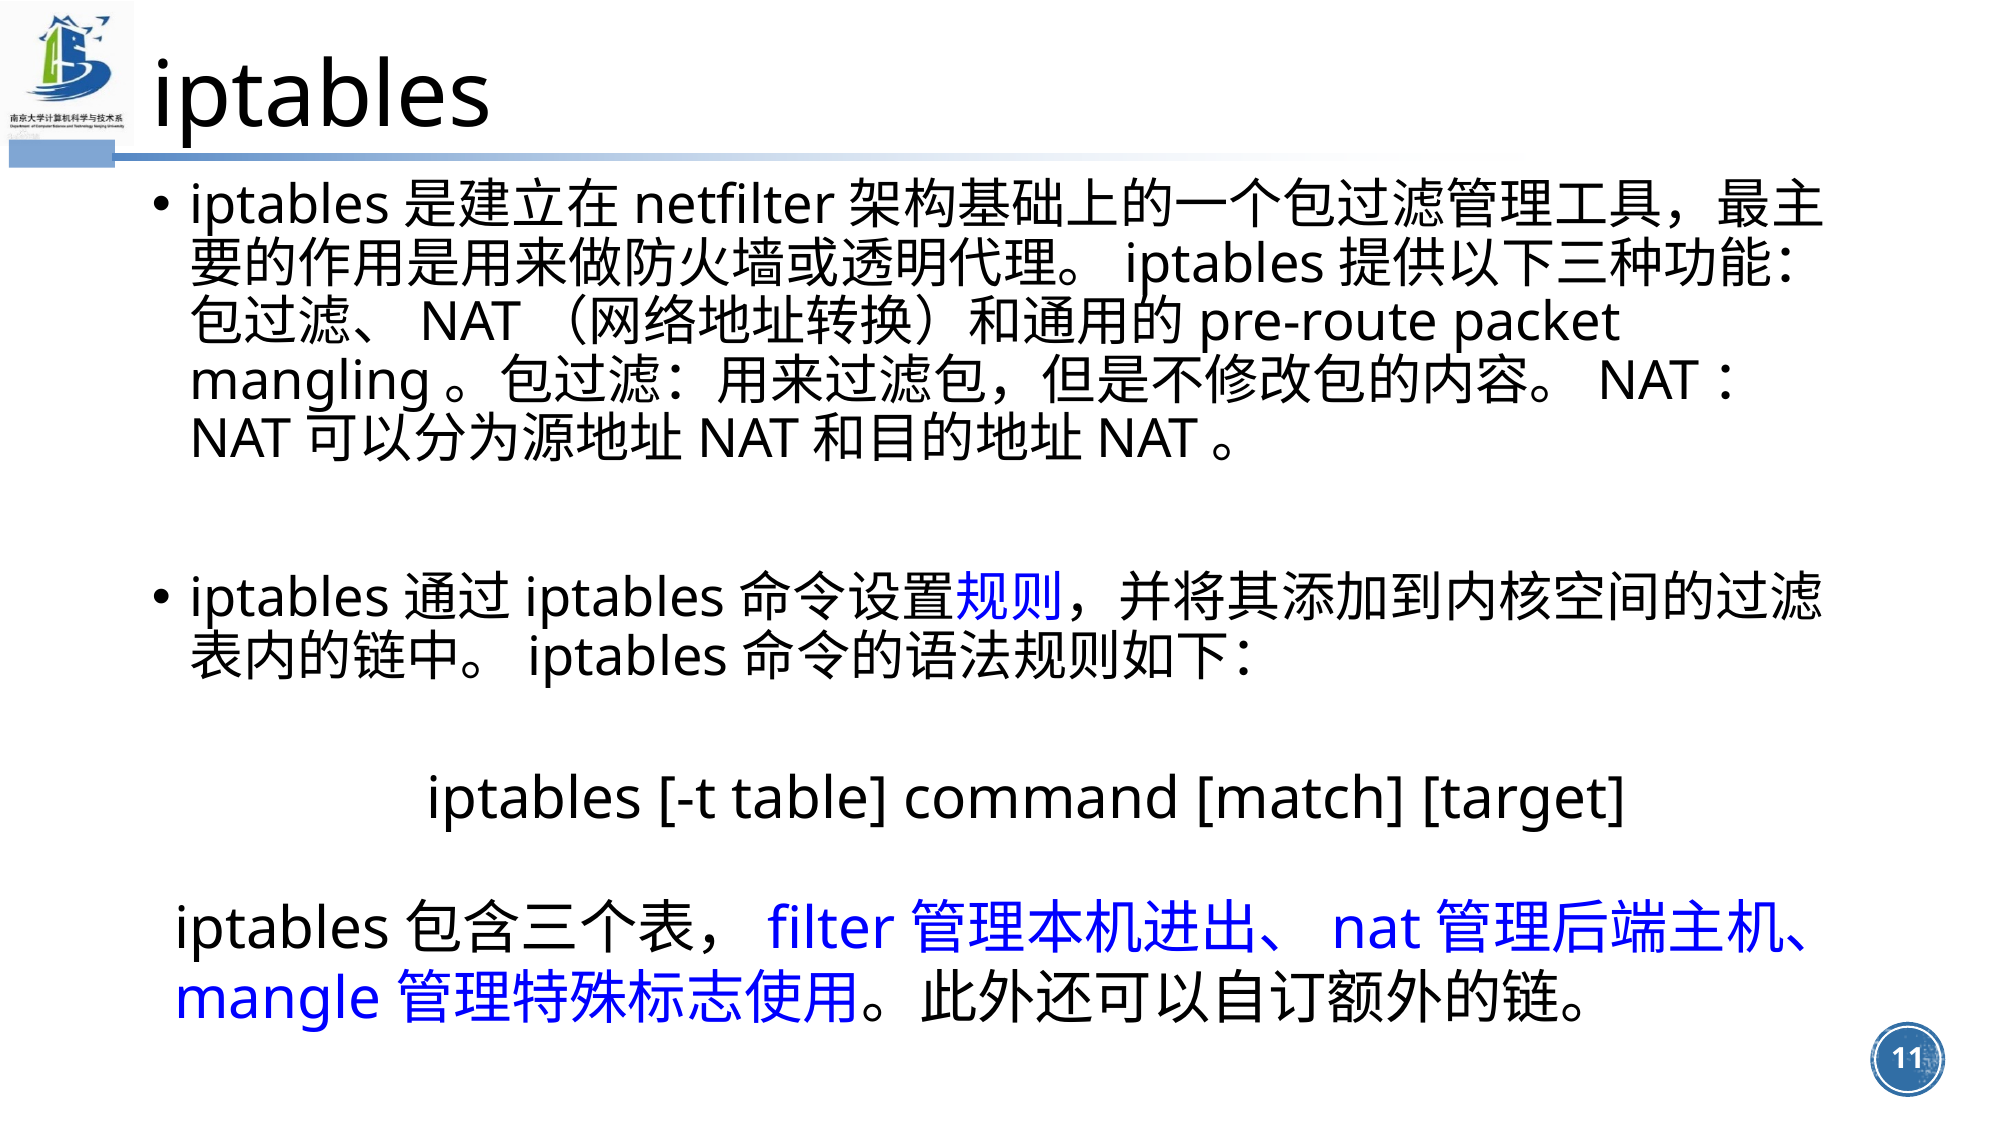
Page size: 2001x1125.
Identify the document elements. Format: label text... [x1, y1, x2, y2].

text_box iptables包含三个表，filter管理本机进出、nat管理后端主机、mangle管理特殊标志使用。此外还可以自订额外的链。 [159, 882, 1895, 1038]
title iptables [136, 46, 1862, 146]
picture [0, 1, 134, 146]
slide_number 11 [1855, 1028, 1961, 1089]
text_box iptables [-t table] command [match] [target] [398, 753, 1656, 838]
list iptables是建立在netfilter架构基础上的一个包过滤管理工具，最主要的作用是用来做防火墙或透明代理。iptables提供以下三种功能：包过滤、NAT（网络地址转换）和通用的pre-route packet mangling。包过滤：用来过滤包，但是不修改包的内容。NAT：NAT可以分为源地址NAT和目的地址NAT。 iptables通过iptables命令设置规则，并将其添加到内核空间的过滤表内的链中。iptables命令的语法规则如下： [136, 169, 1862, 763]
